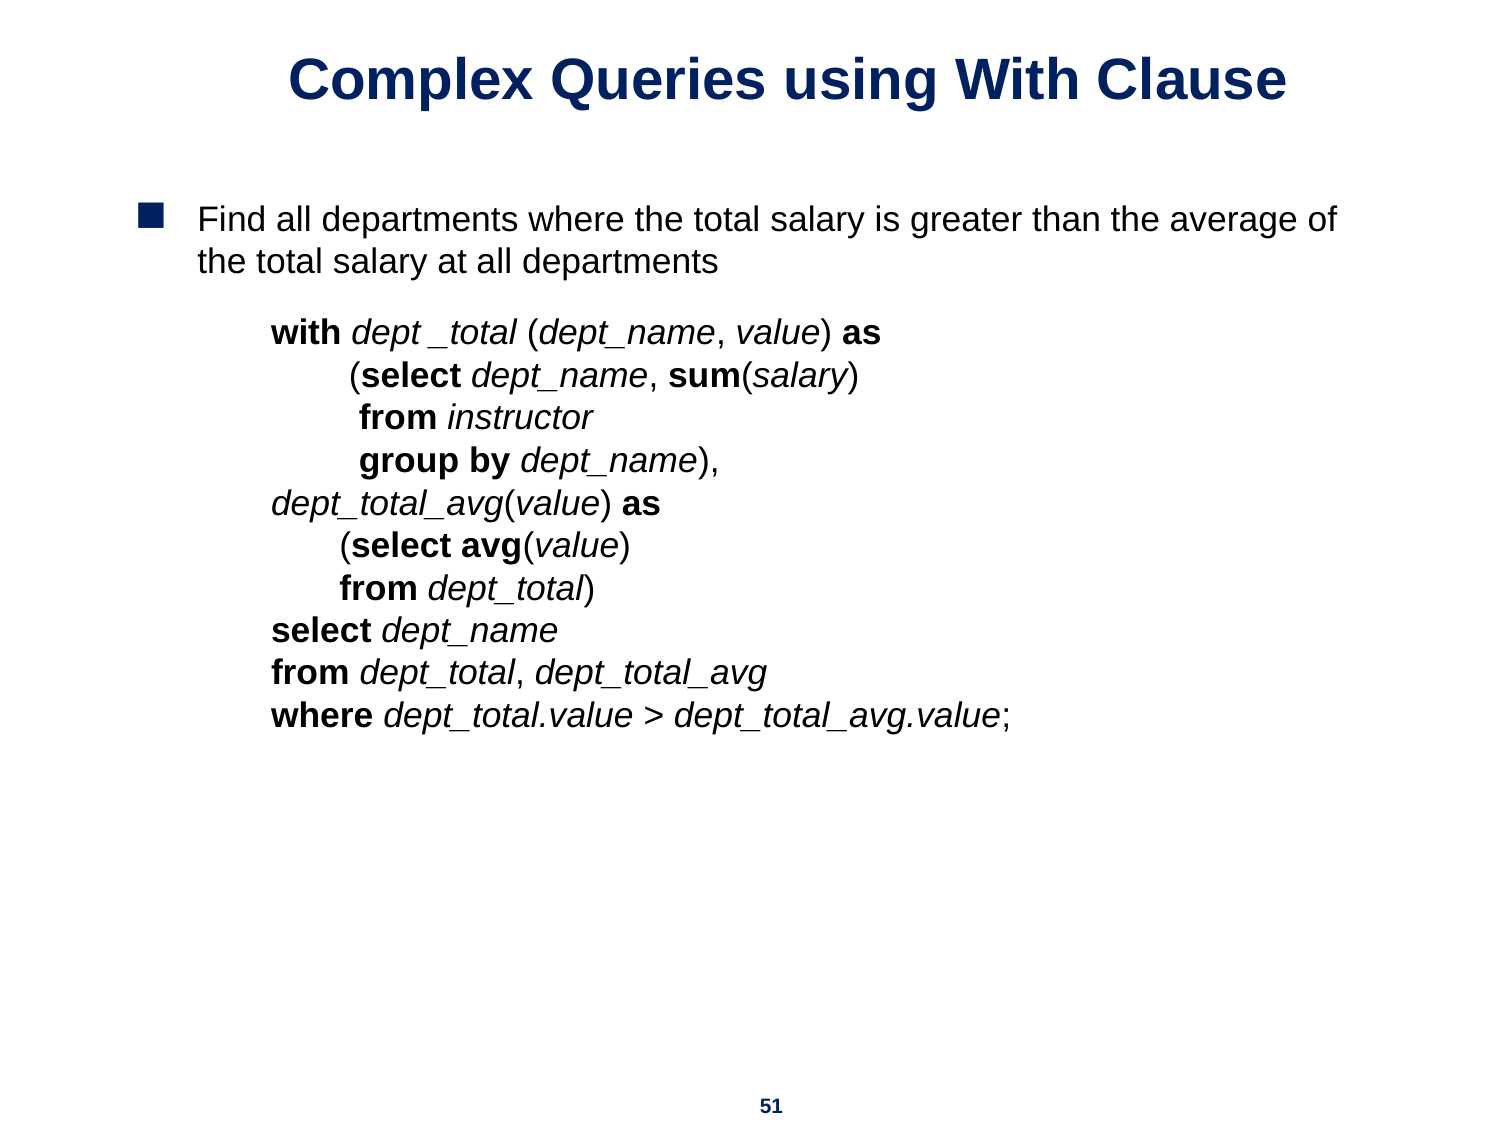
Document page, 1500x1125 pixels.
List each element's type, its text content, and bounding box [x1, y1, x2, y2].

text_box with dept _total (dept_name, value) as (select dept_name, sum(salary) from instructor group by dept_name), dept_total_avg(value) as (select avg(value) from dept_total) select dept_name from dept_total, dept_total_avg where dept_total.value > dept_total_avg.value; [256, 302, 1382, 742]
list Find all departments where the total salary is greater than the average of the total salary at all departments [126, 188, 1366, 303]
title Complex Queries using With Clause [125, 18, 1452, 120]
